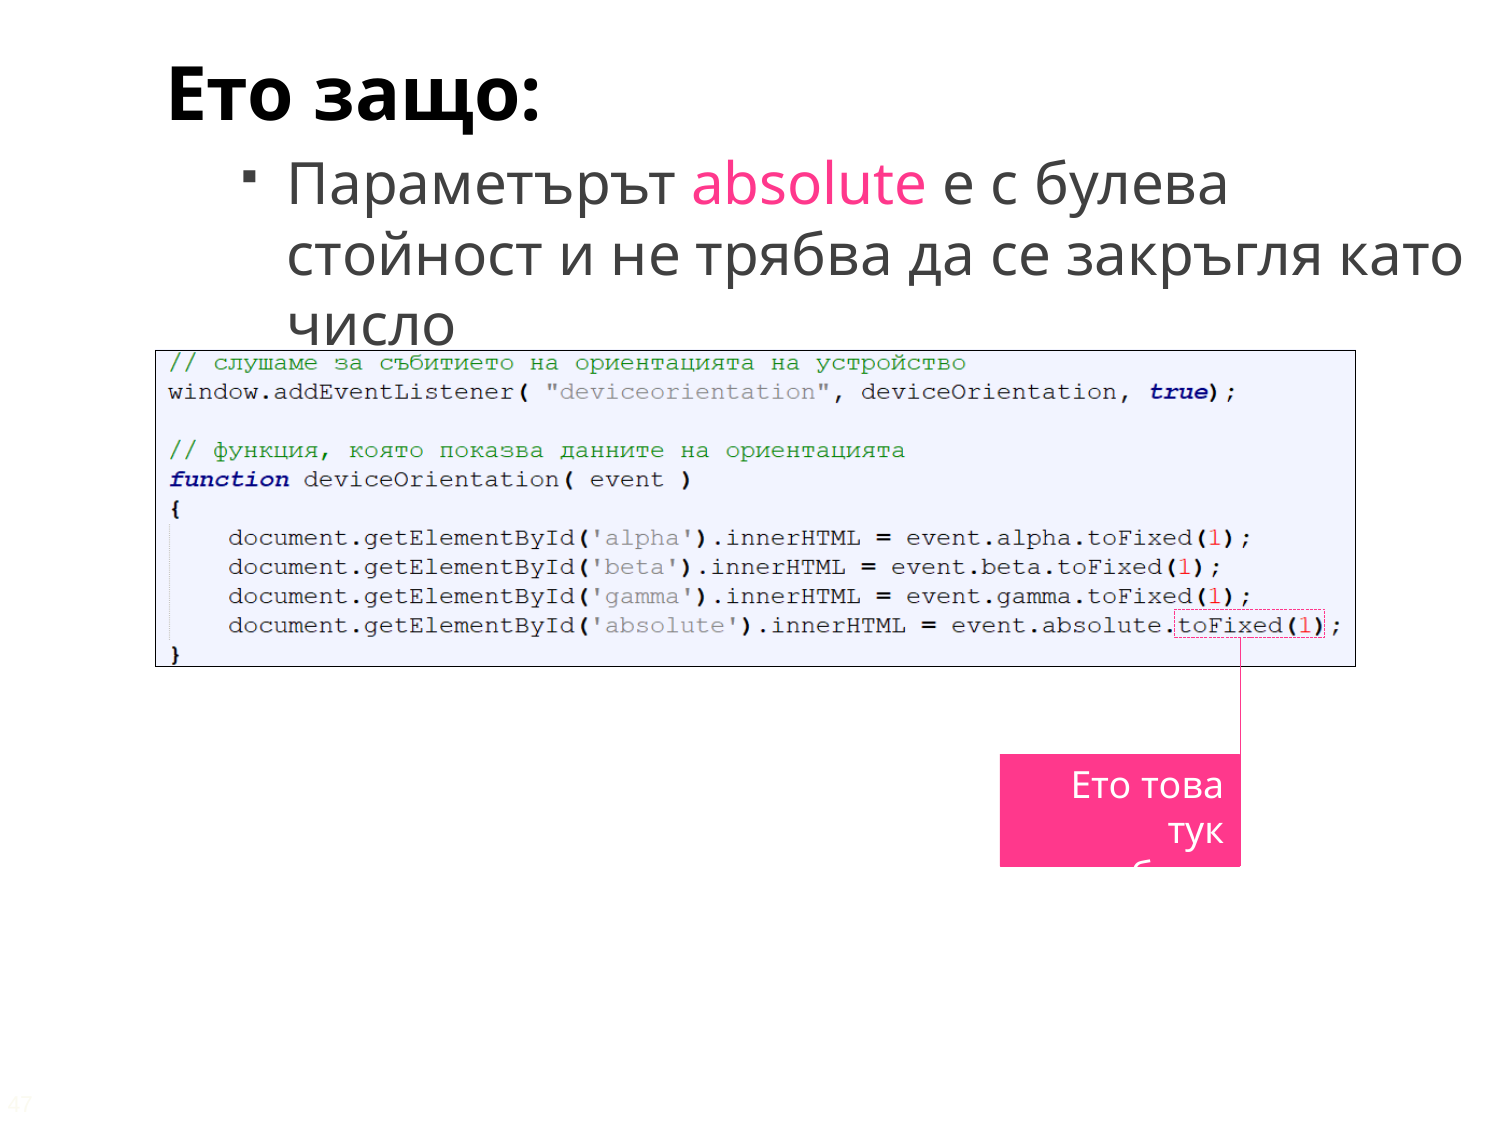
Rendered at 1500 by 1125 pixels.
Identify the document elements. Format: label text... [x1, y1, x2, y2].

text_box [999, 637, 1241, 867]
picture [155, 349, 1356, 667]
list Ето защо: Параметърът absolute е с булева стойност и не трябва да се закръгля като число [150, 37, 1488, 1113]
